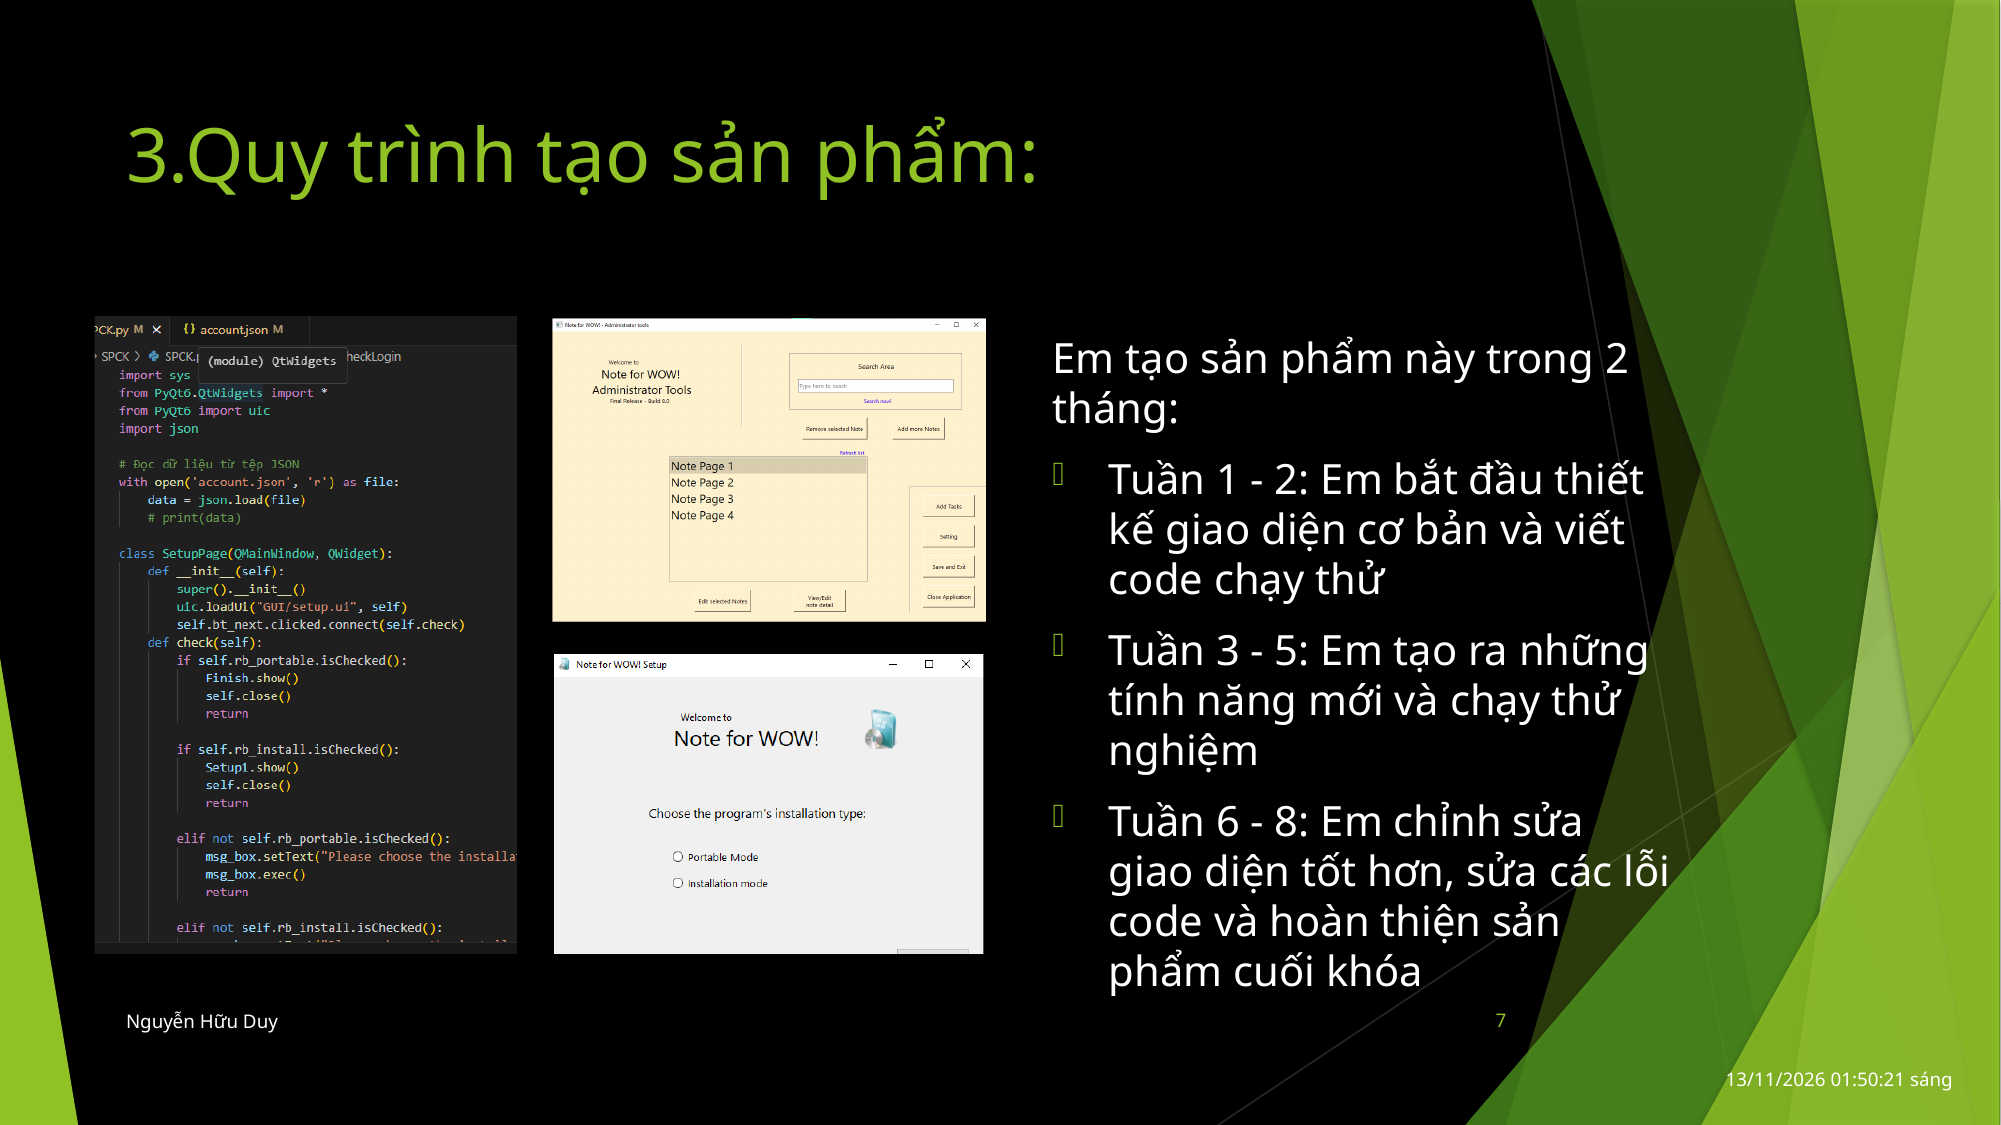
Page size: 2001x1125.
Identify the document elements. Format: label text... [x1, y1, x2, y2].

text_box [0, 657, 80, 1125]
picture [551, 317, 986, 622]
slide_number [1603, 1050, 1968, 1111]
slide_number 7 [1409, 991, 1522, 1051]
footer Nguyễn Hữu Duy [111, 991, 963, 1051]
picture [94, 316, 518, 954]
picture [553, 653, 984, 954]
list Em tạo sản phẩm này trong 2 tháng: Tuần 1 - 2: Em bắt đầu thiết kế giao diện cơ bản và viết code chạy thử Tuần 3 - 5: Em tạo ra những tính năng mới và chạy thử nghiệm Tuần 6 - 8: Em chỉnh sửa giao diện tốt hơn, sửa các lỗi code và hoàn thiện sản phẩm cuối khóa [1037, 324, 1692, 992]
title 3.Quy trình tạo sản phẩm: [111, 99, 1522, 317]
